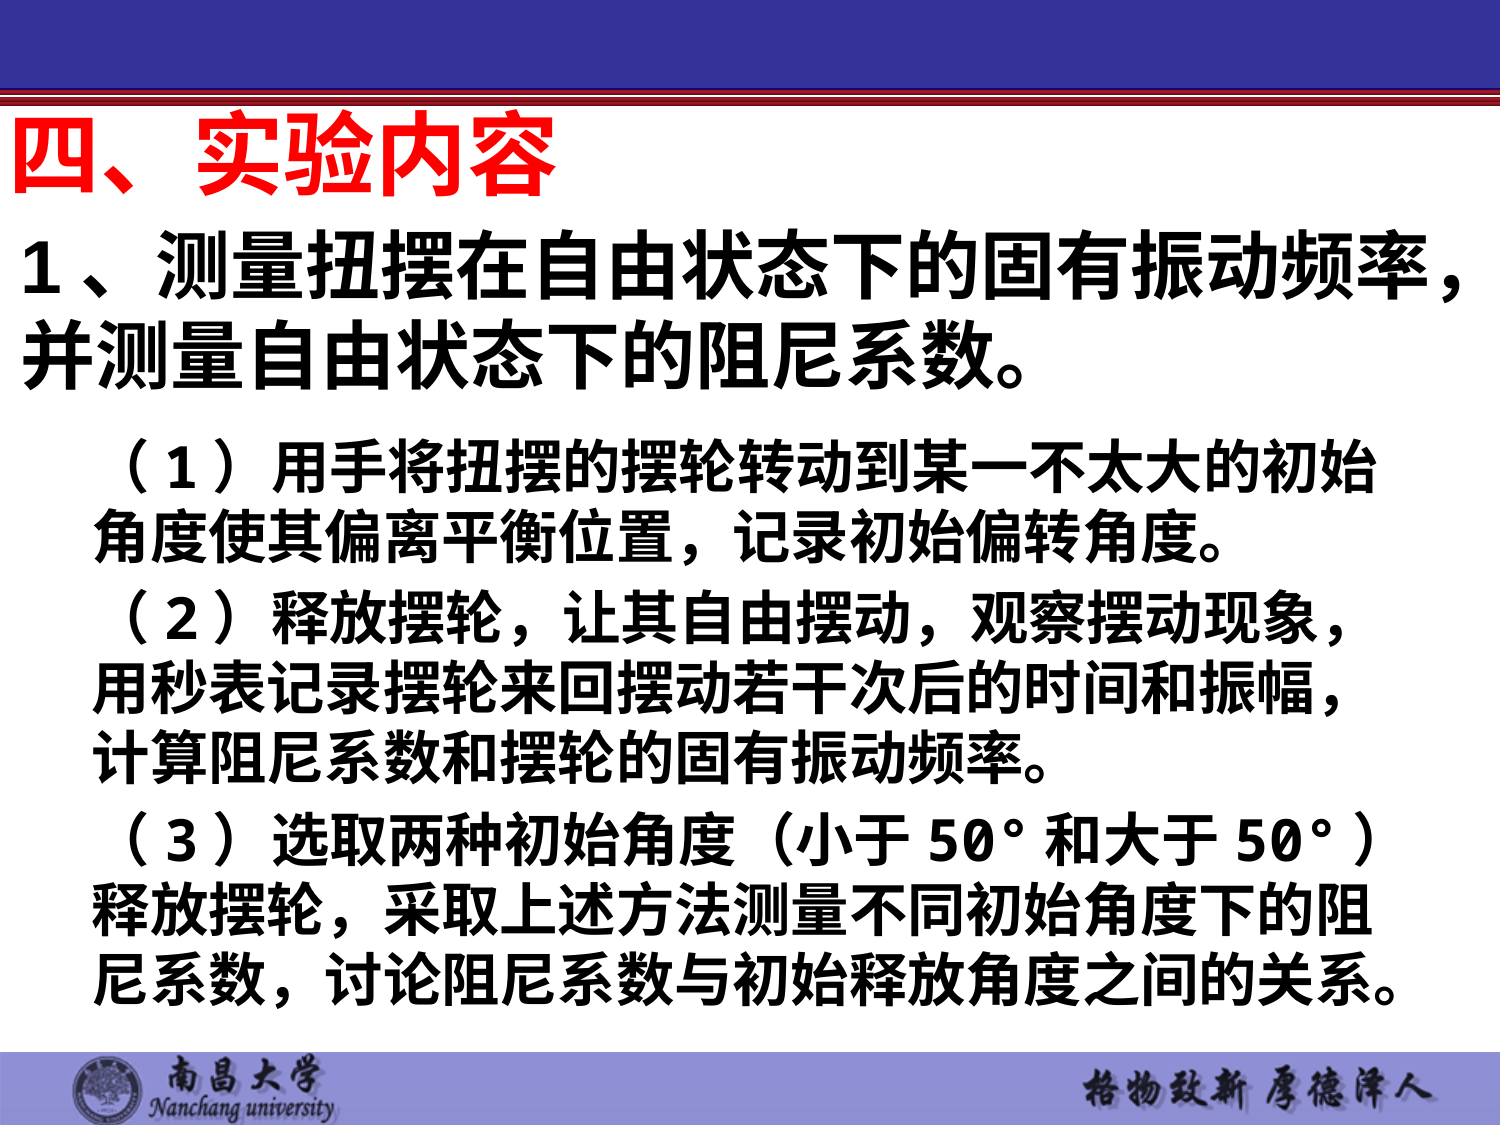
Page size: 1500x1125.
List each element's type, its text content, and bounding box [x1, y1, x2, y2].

text_box （1）用手将扭摆的摆轮转动到某一不太大的初始角度使其偏离平衡位置，记录初始偏转角度。 （2）释放摆轮，让其自由摆动，观察摆动现象，用秒表记录摆轮来回摆动若干次后的时间和振幅，计算阻尼系数和摆轮的固有振动频率。 （3）选取两种初始角度（小于50°和大于50°）释放摆轮，采取上述方法测量不同初始角度下的阻尼系数，讨论阻尼系数与初始释放角度之间的关系。 [76, 422, 1427, 1050]
picture [0, 1052, 1500, 1125]
text_box 四、实验内容 [0, 89, 1247, 215]
text_box [0, 0, 1500, 90]
text_box [1247, 97, 1500, 102]
text_box [1247, 102, 1500, 106]
text_box 1、测量扭摆在自由状态下的固有振动频率，并测量自由状态下的阻尼系数。 [5, 210, 1471, 406]
text_box [1247, 90, 1500, 95]
